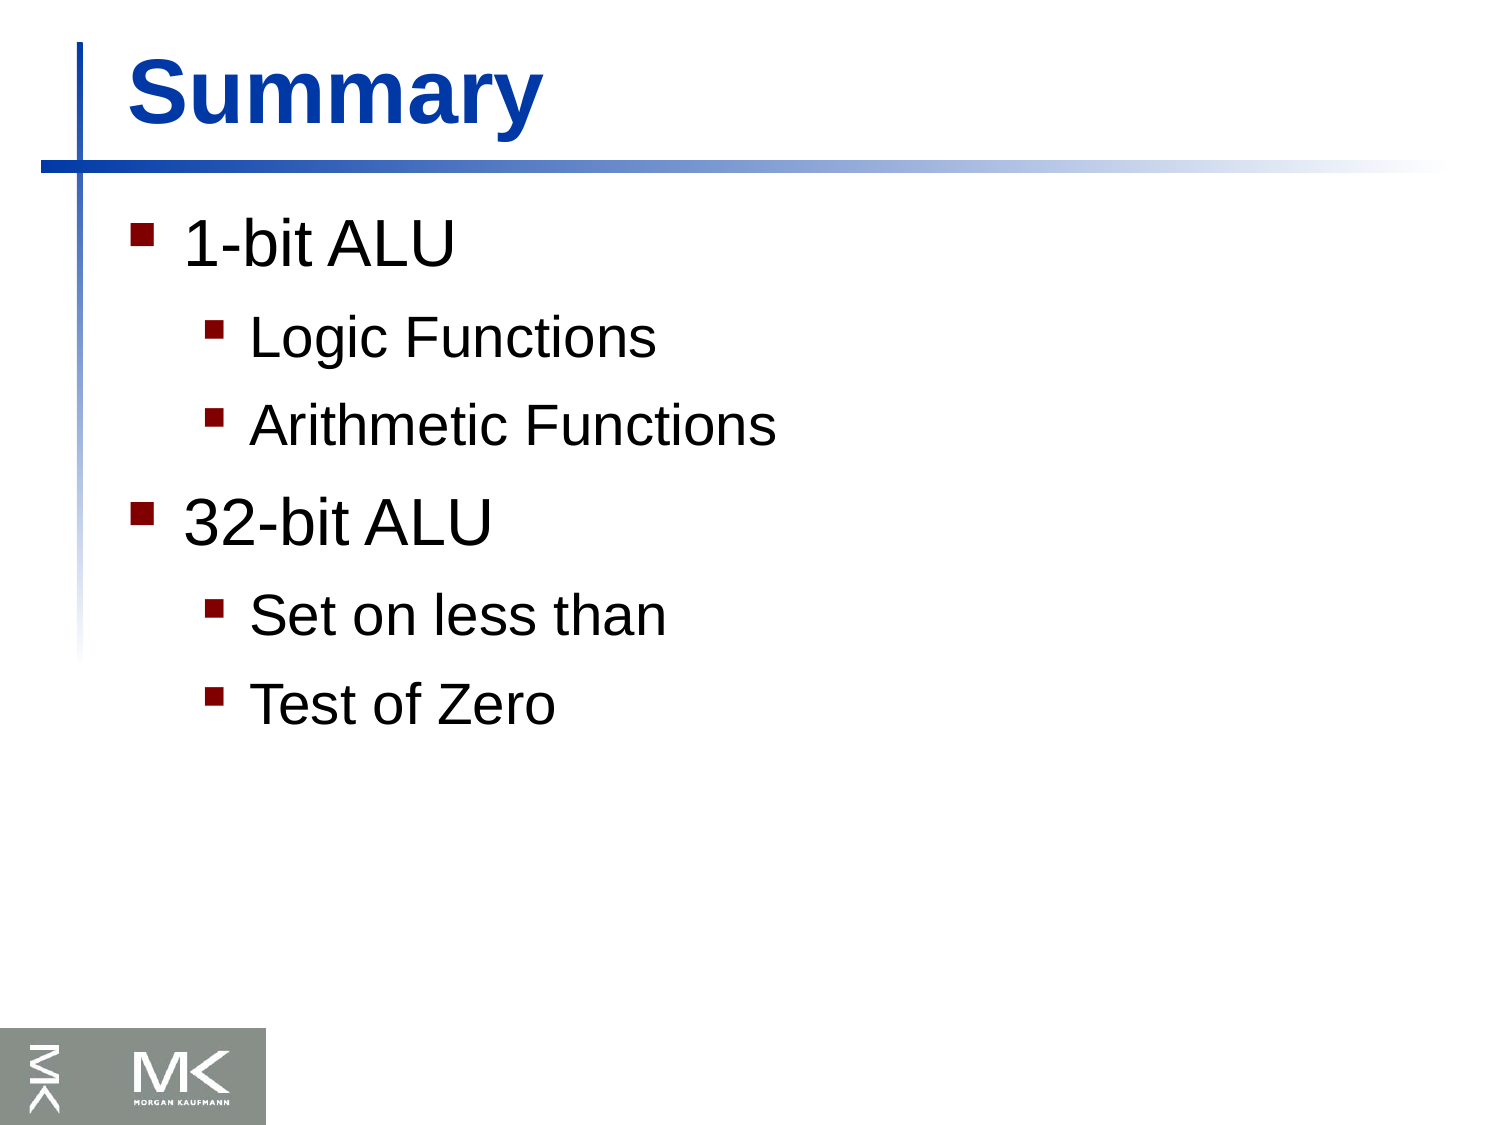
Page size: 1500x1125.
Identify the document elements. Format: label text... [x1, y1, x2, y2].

title Summary [112, 23, 1468, 149]
picture [0, 1028, 266, 1125]
list 1-bit ALU Logic Functions Arithmetic Functions 32-bit ALU Set on less than Test of Zero [112, 184, 1469, 1024]
